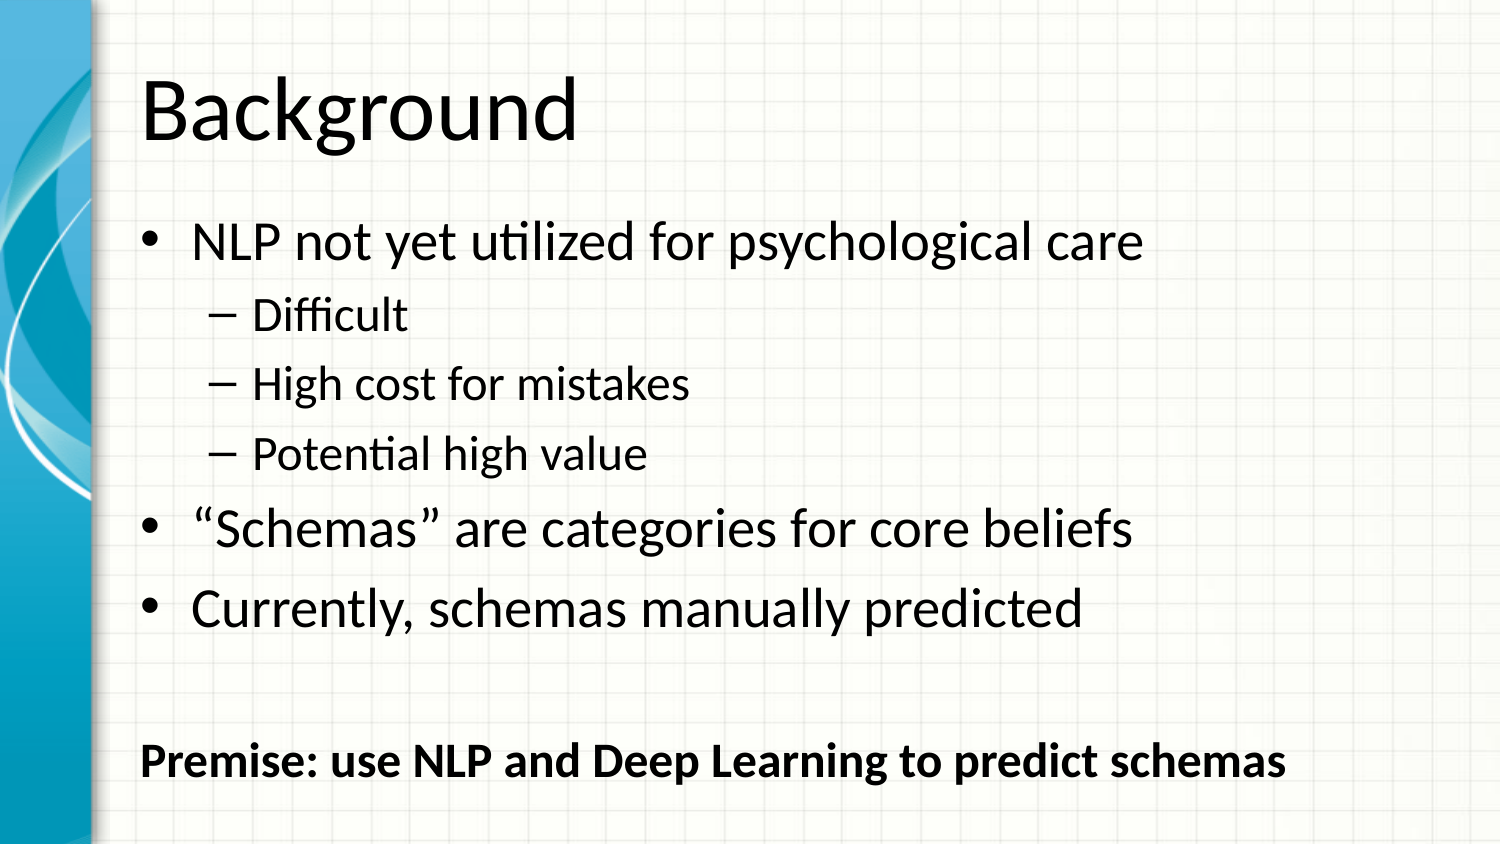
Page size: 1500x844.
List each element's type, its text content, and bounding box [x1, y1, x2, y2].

picture [0, 0, 1500, 844]
list NLP not yet utilized for psychological care Difficult High cost for mistakes Potential high value “Schemas” are categories for core beliefs Currently, schemas manually predicted Premise: use NLP and Deep Learning to predict schemas [125, 196, 1450, 797]
title Background [125, 33, 1450, 174]
